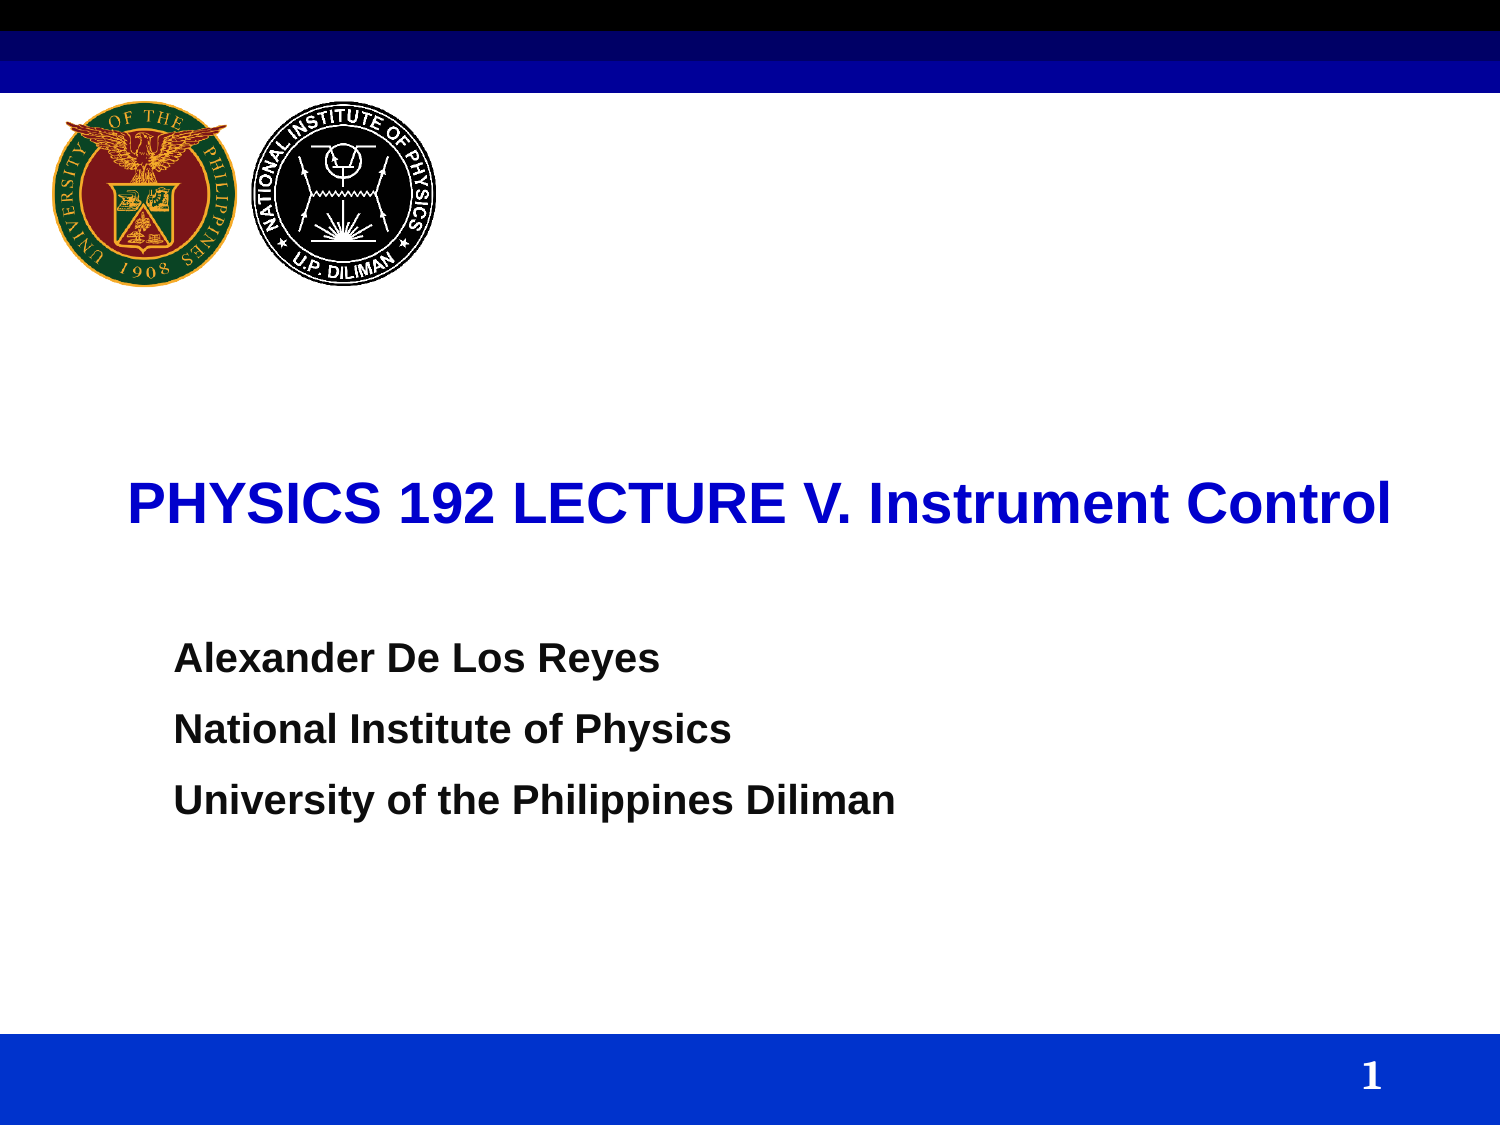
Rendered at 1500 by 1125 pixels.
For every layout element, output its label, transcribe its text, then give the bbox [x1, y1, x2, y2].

subtitle Alexander De Los Reyes National Institute of Physics University of the Philippines Diliman [158, 552, 1452, 1031]
title PHYSICS 192 LECTURE V. Instrument Control [112, 302, 1500, 544]
text_box [0, 61, 1500, 93]
picture [249, 99, 438, 288]
text_box [0, 31, 1500, 61]
picture [49, 99, 238, 288]
slide_number 1 [1059, 1042, 1397, 1103]
text_box [0, 1034, 1500, 1125]
text_box [0, 0, 1500, 31]
